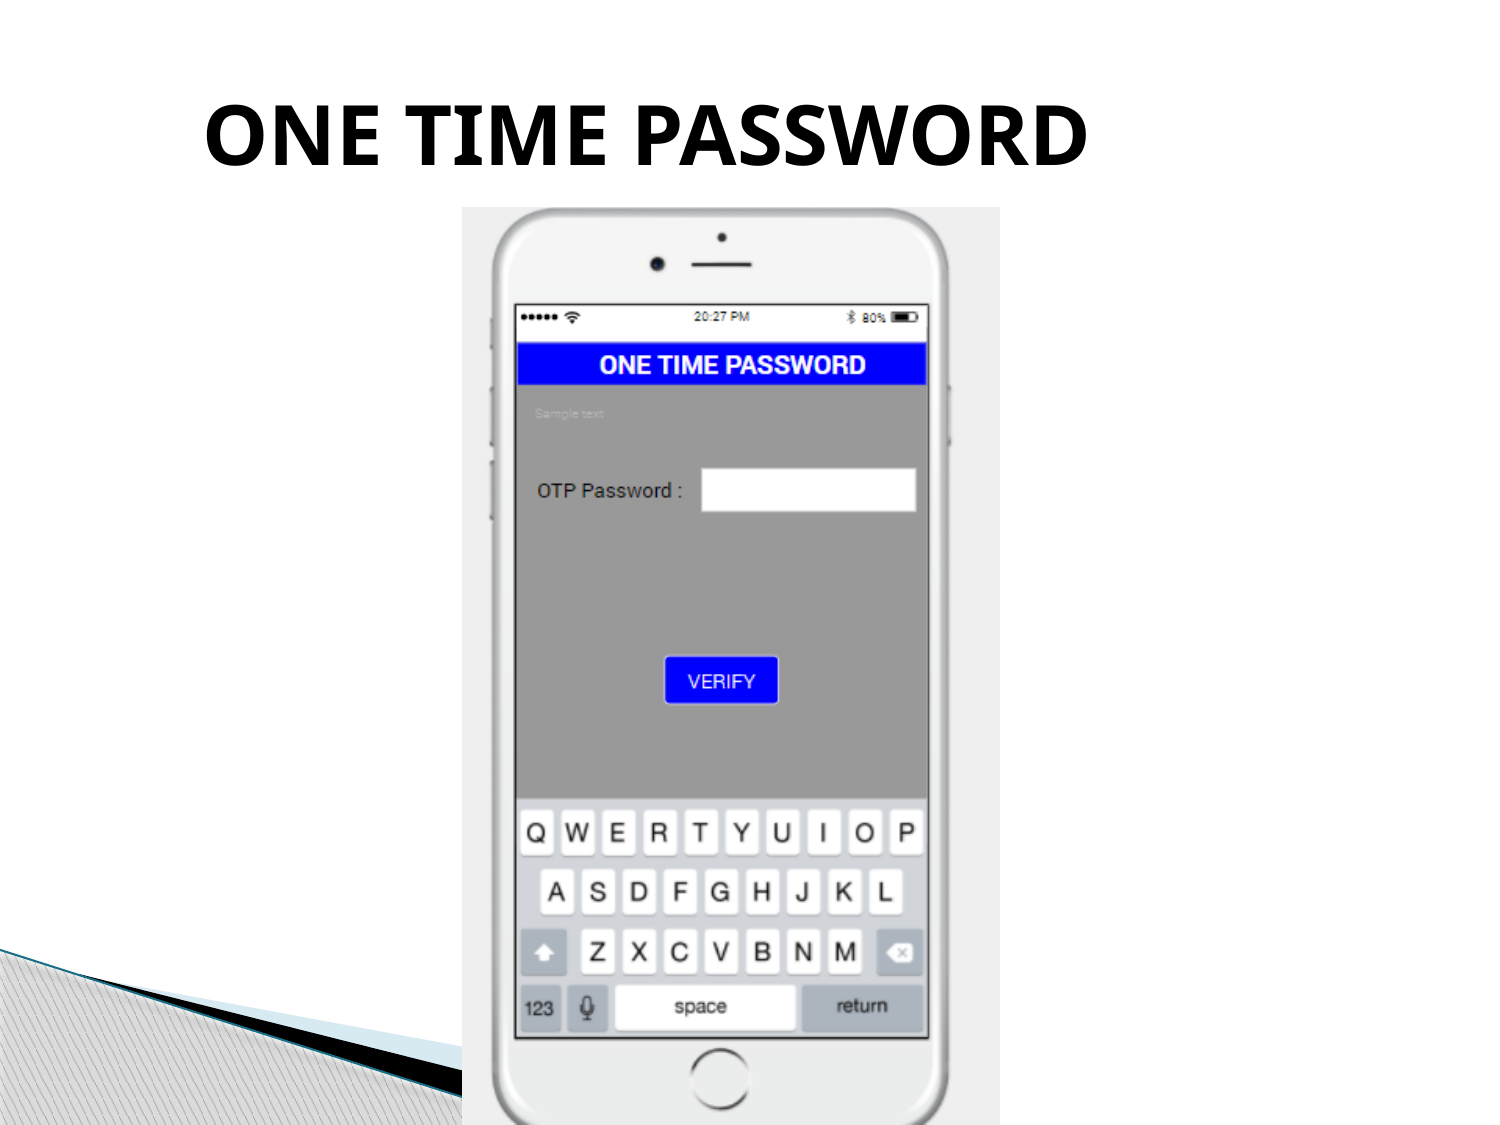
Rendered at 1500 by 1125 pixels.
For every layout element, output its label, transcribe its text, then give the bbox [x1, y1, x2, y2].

text_box ONE TIME PASSWORD [187, 75, 1188, 190]
picture [462, 207, 1001, 1125]
